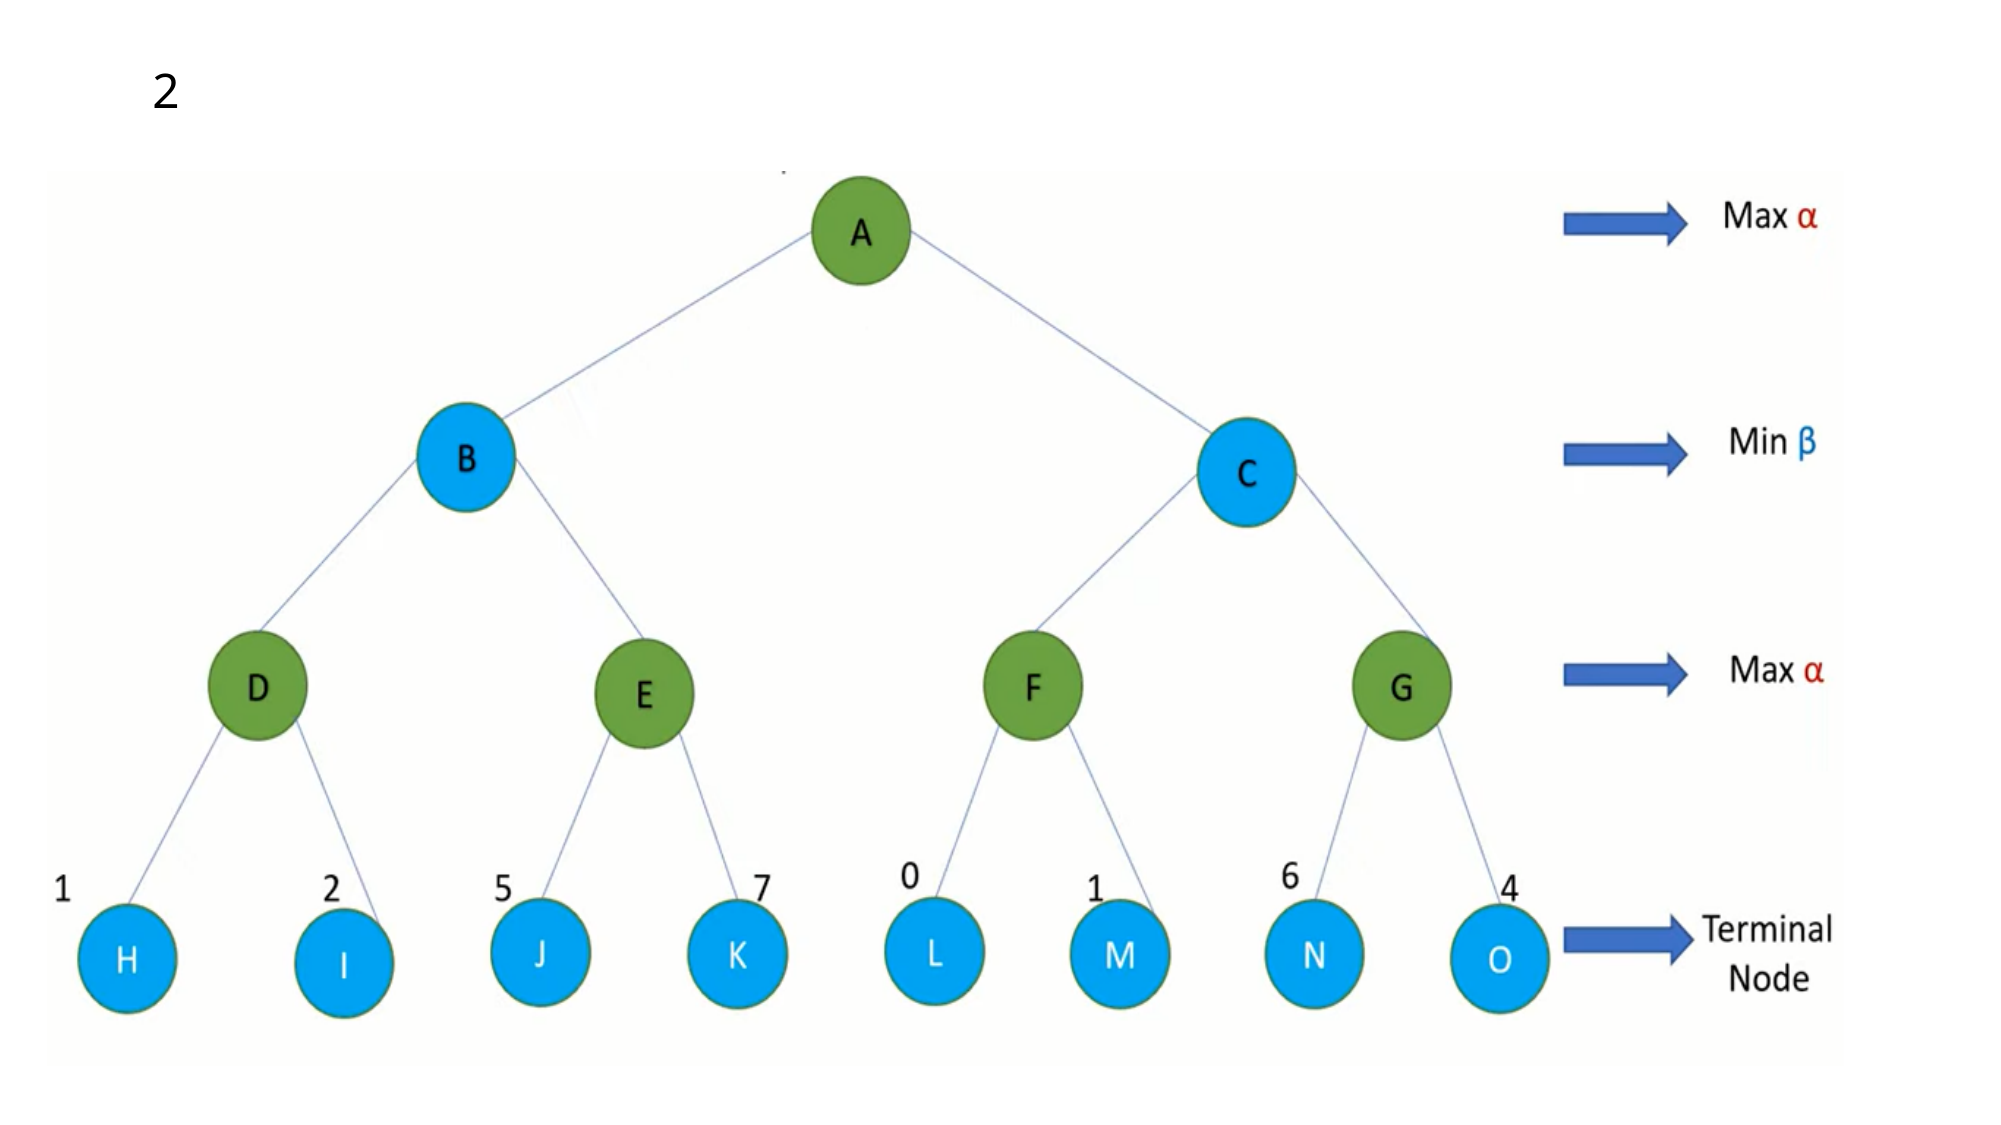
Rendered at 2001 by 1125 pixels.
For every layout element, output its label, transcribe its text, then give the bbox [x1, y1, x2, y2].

title 2 [137, 59, 1863, 127]
picture [47, 171, 1844, 1066]
